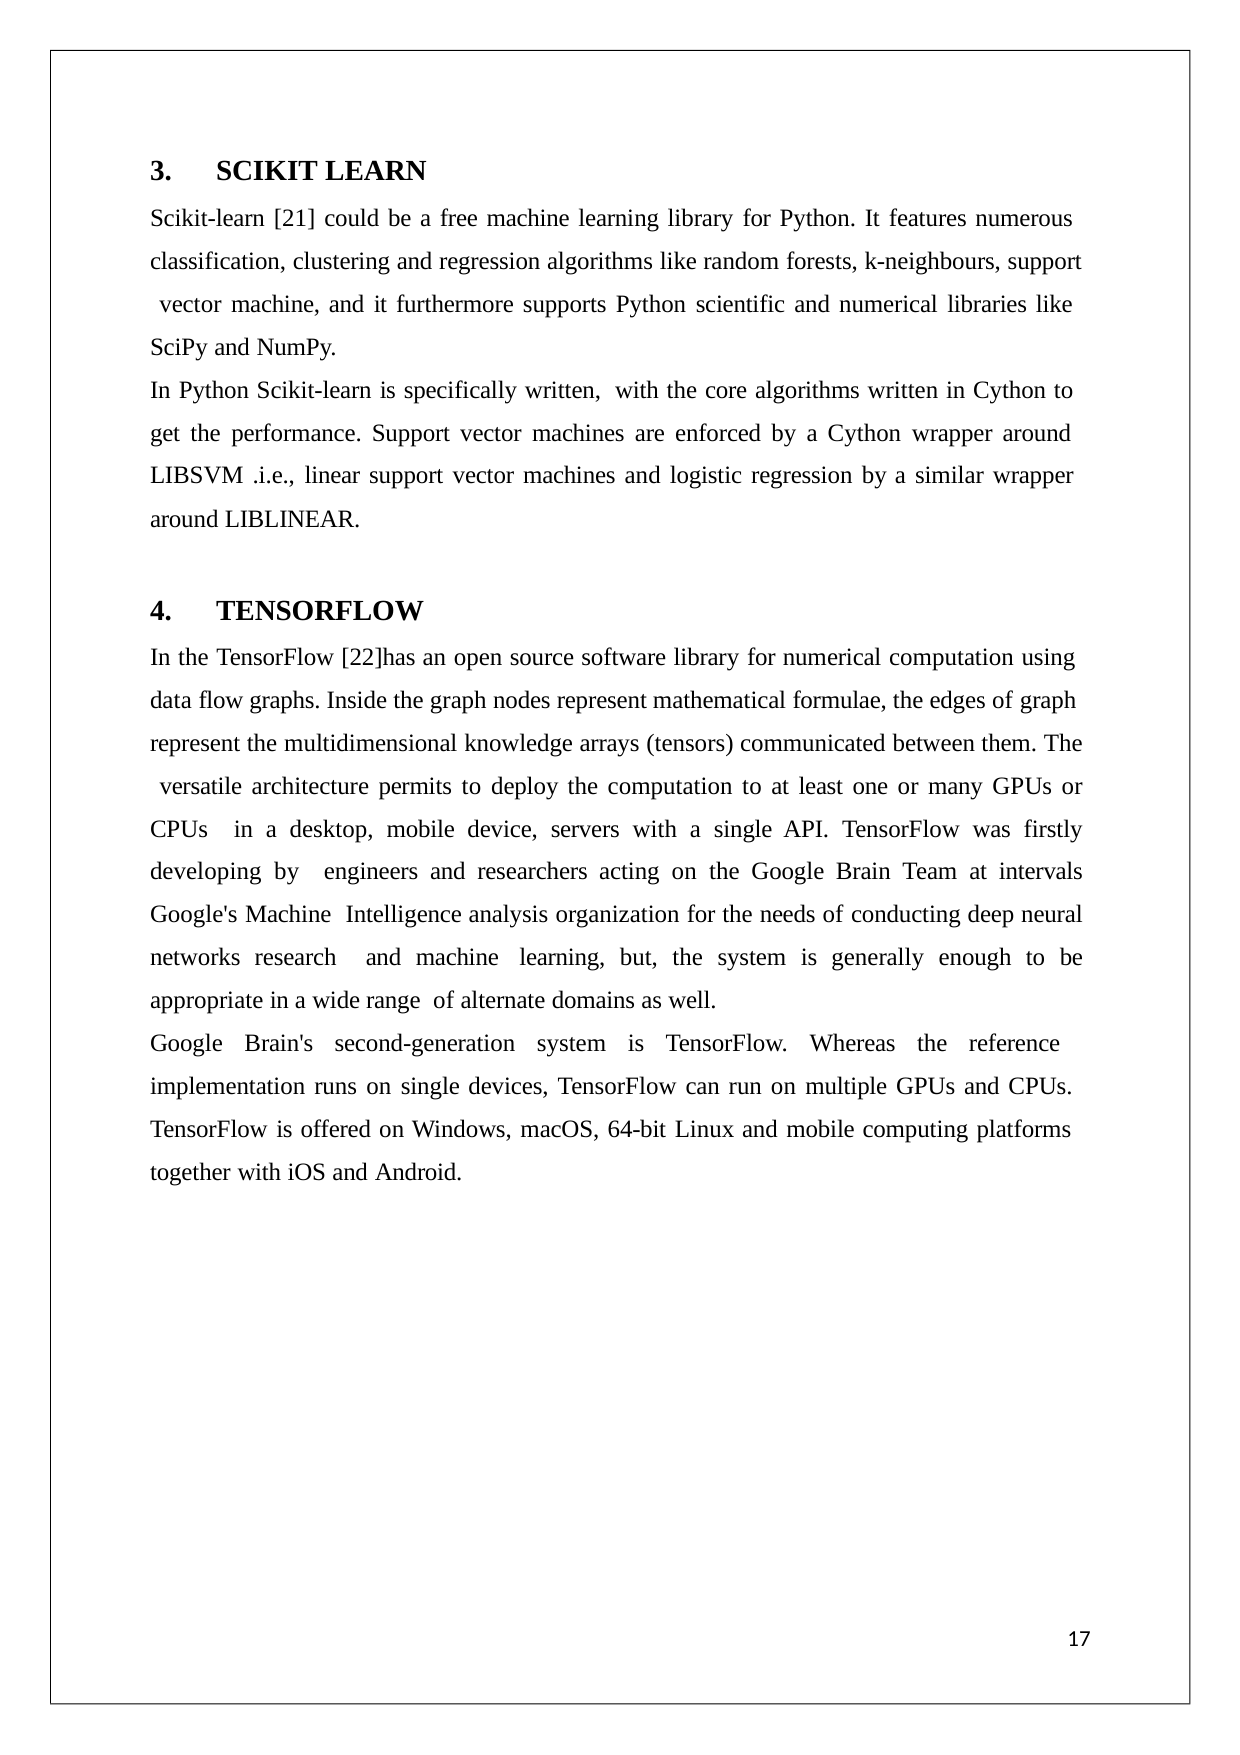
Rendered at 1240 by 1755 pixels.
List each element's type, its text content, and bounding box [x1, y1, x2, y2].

text_box SCIKIT LEARN Scikit-learn [21] could be a free machine learning library for Python. It features numerous classification, clustering and regression algorithms like random forests, k-neighbours, support vector machine, and it furthermore supports Python scientific and numerical libraries like SciPy and NumPy. In Python Scikit-learn is specifically written, with the core algorithms written in Cython to get the performance. Support vector machines are enforced by a Cython wrapper around LIBSVM .i.e., linear support vector machines and logistic regression by a similar wrapper around LIBLINEAR. TENSORFLOW In the TensorFlow [22]has an open source software library for numerical computation using data flow graphs. Inside the graph nodes represent mathematical formulae, the edges of graph represent the multidimensional knowledge arrays (tensors) communicated between them. The versatile architecture permits to deploy the computation to at least one or many GPUs or CPUs in a desktop, mobile device, servers with a single API. TensorFlow was firstly developing by engineers and researchers acting on the Google Brain Team at intervals Google's Machine Intelligence analysis organization for the needs of conducting deep neural networks research and machine learning, but, the system is generally enough to be appropriate in a wide range of alternate domains as well. Google Brain's second-generation system is TensorFlow. Whereas the reference implementation runs on single devices, TensorFlow can run on multiple GPUs and CPUs. TensorFlow is offered on Windows, macOS, 64-bit Linux and mobile computing platforms together with iOS and Android. [147, 69, 1091, 1186]
slide_number 17 [1061, 1627, 1097, 1755]
